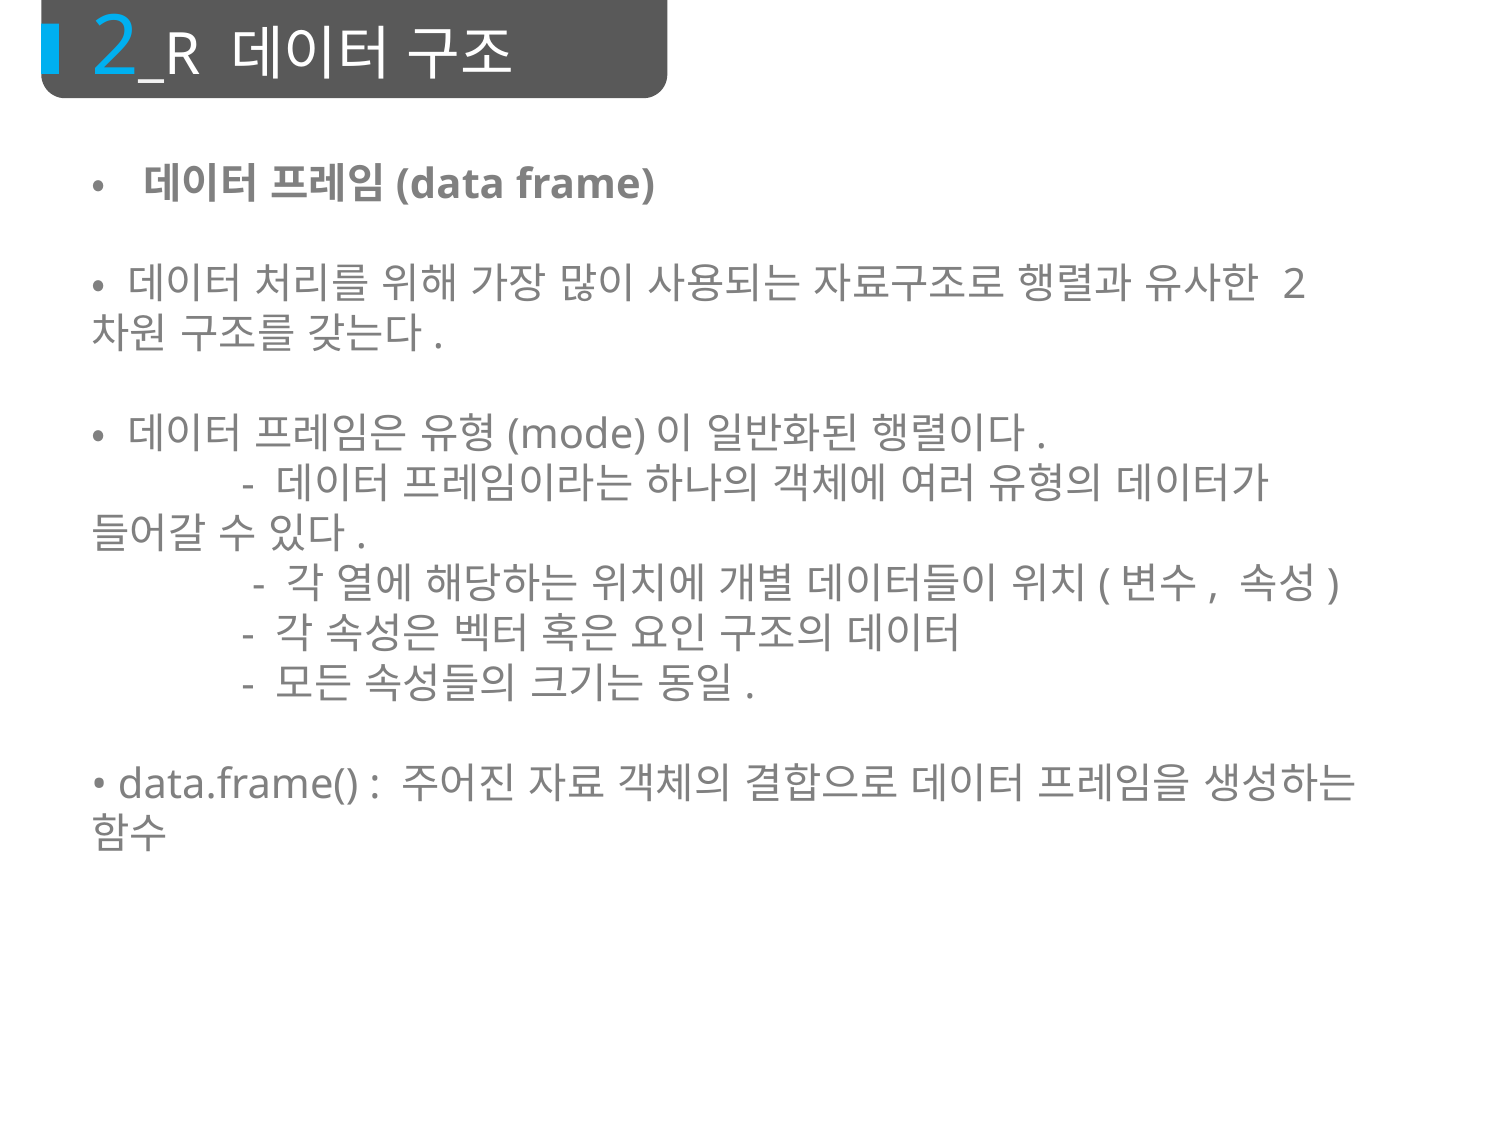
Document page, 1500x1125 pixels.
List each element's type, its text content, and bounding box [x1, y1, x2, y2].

text_box 2_R 데이터 구조 [76, 0, 585, 99]
text_box •데이터 프레임(data frame) • 데이터 처리를 위해 가장 많이 사용되는 자료구조로 행렬과 유사한 2차원 구조를 갖는다. • 데이터 프레임은 유형(mode)이 일반화된 행렬이다. - 데이터 프레임이라는 하나의 객체에 여러 유형의 데이터가 들어갈 수 있다. - 각 열에 해당하는 위치에 개별 데이터들이 위치(변수, 속성) - 각 속성은 벡터 혹은 요인 구조의 데이터 - 모든 속성들의 크기는 동일. • data.frame() : 주어진 자료 객체의 결합으로 데이터 프레임을 생성하는 함수 [76, 148, 1388, 864]
text_box [39, 0, 670, 101]
text_box [39, 21, 61, 76]
